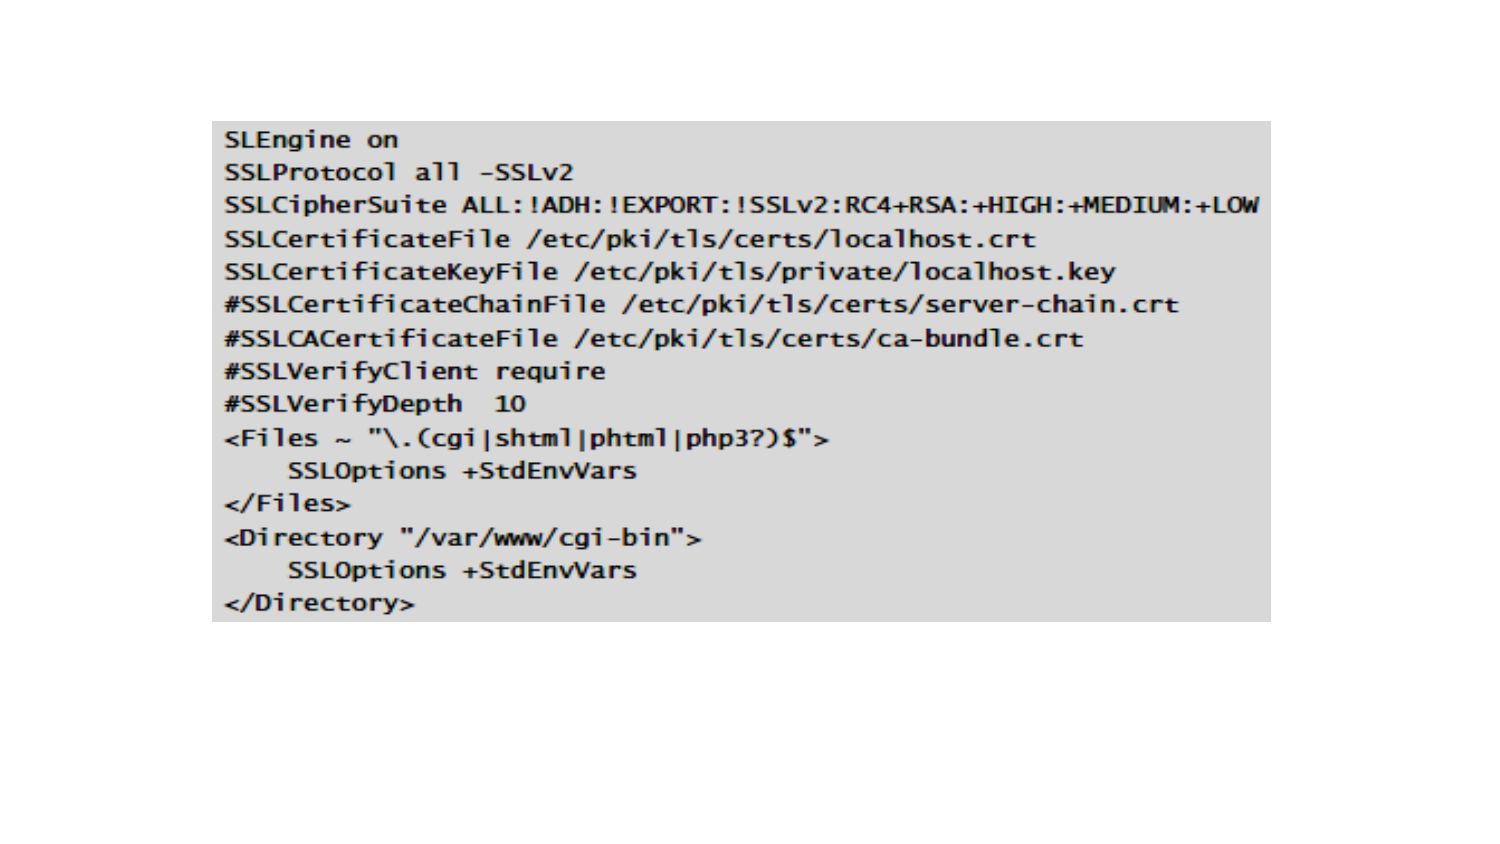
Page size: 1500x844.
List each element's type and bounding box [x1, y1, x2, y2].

list [212, 121, 1271, 623]
